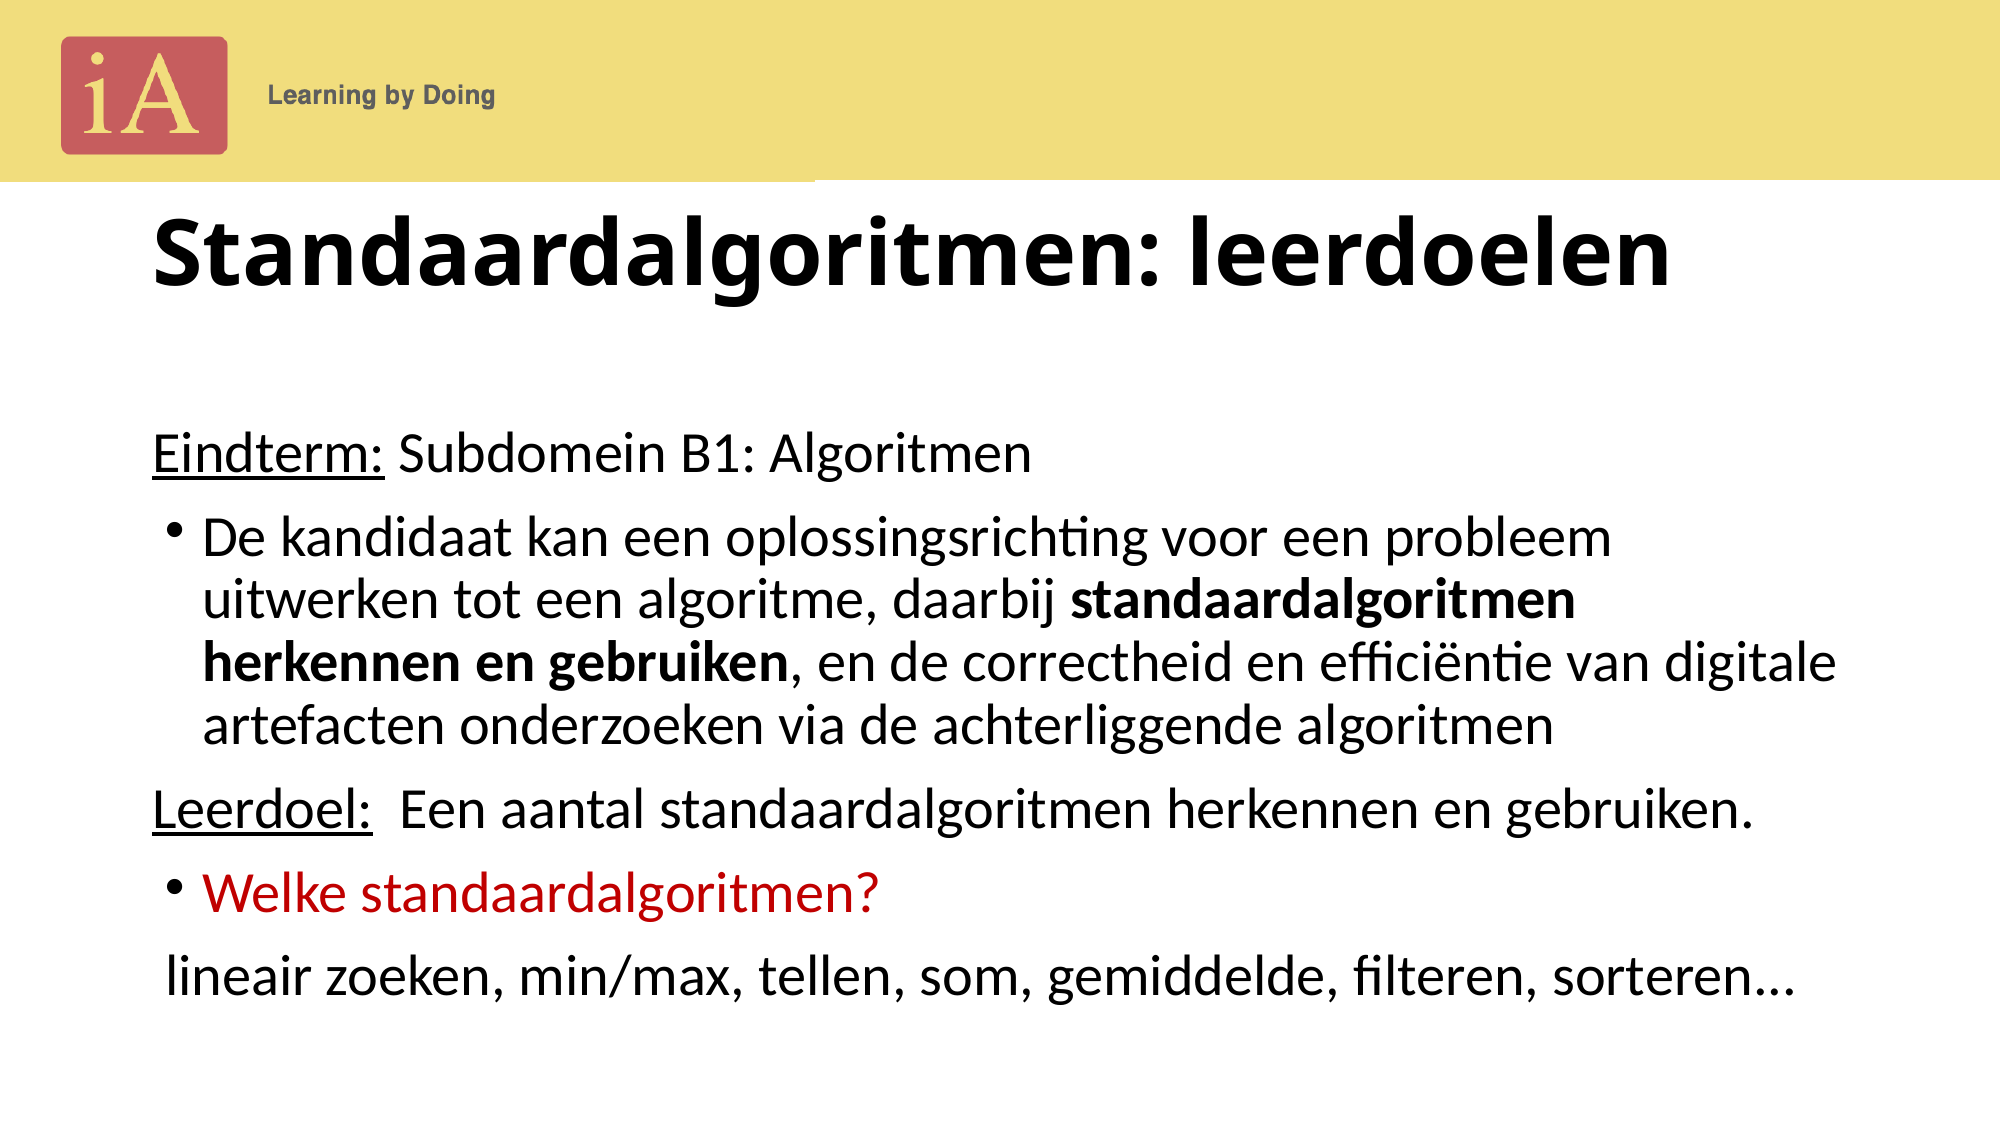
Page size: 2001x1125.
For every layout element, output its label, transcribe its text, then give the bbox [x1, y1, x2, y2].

list Eindterm: Subdomein B1: Algoritmen De kandidaat kan een oplossingsrichting voor een probleem uitwerken tot een algoritme, daarbij standaardalgoritmen herkennen en gebruiken, en de correctheid en efficiëntie van digitale artefacten onderzoeken via de achterliggende algoritmen Leerdoel: Een aantal standaardalgoritmen herkennen en gebruiken. Welke standaardalgoritmen? lineair zoeken, min/max, tellen, som, gemiddelde, filteren, sorteren... [137, 414, 1863, 1096]
title Standaardalgoritmen: leerdoelen [137, 182, 1863, 365]
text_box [0, 0, 2000, 182]
